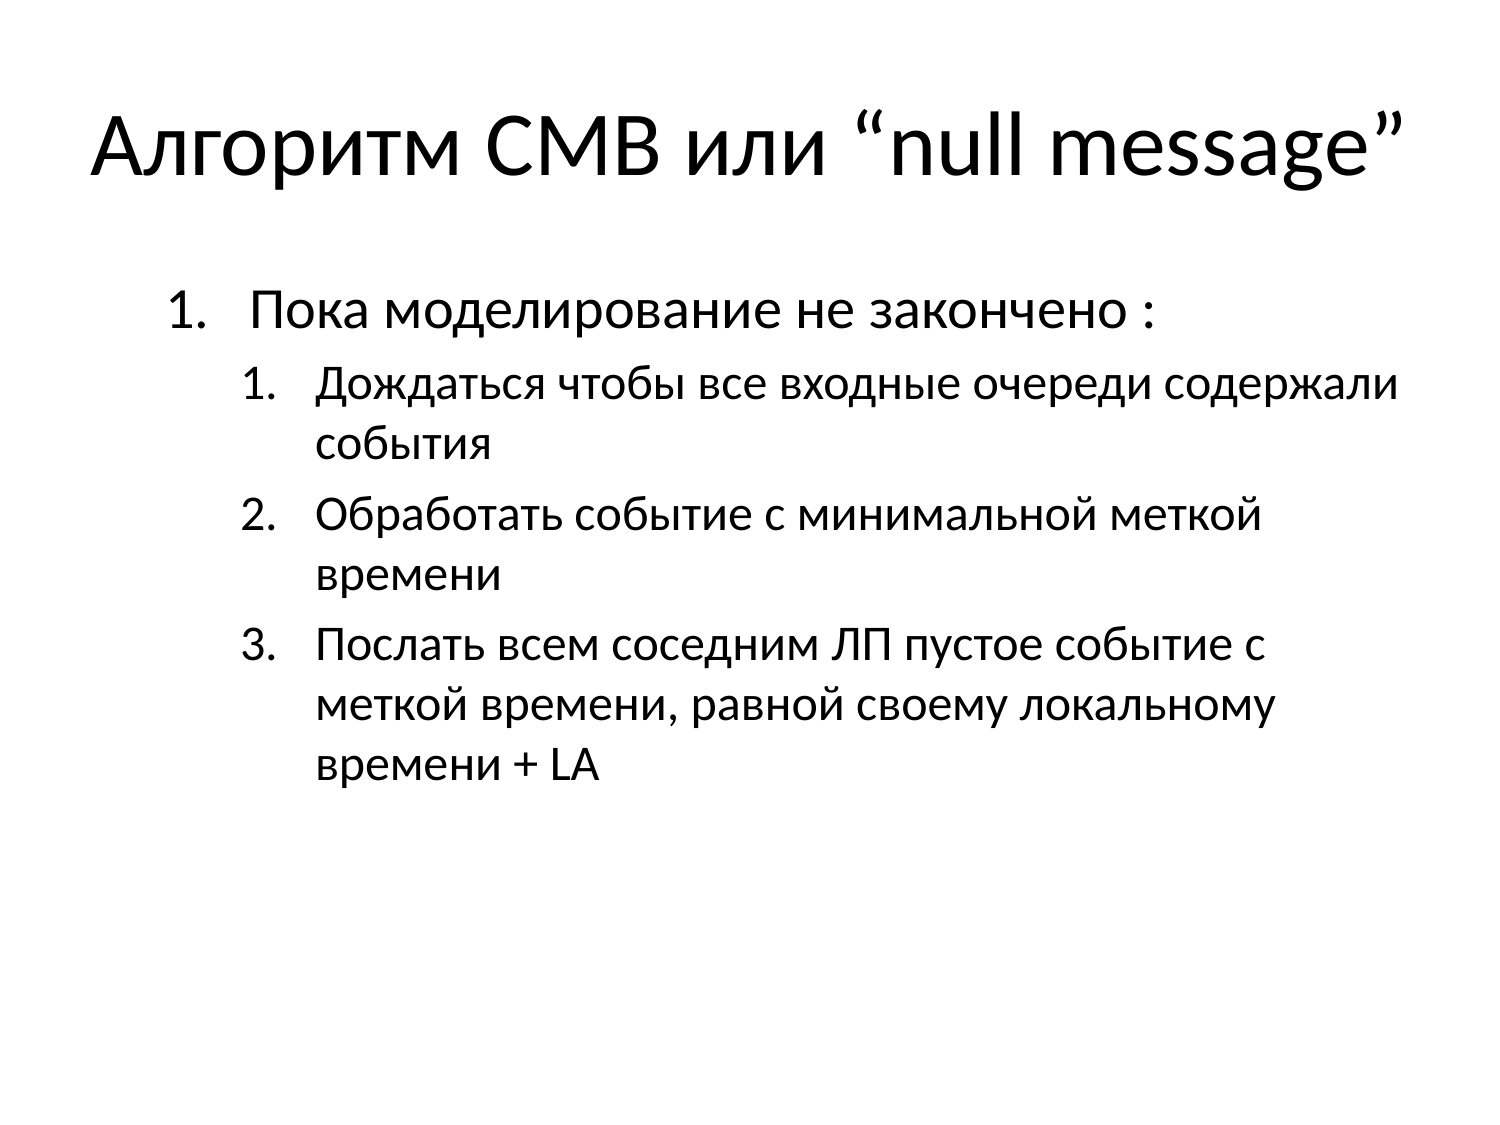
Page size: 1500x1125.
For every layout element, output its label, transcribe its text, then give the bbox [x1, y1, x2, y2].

title Алгоритм CMB или “null message” [75, 45, 1425, 233]
list Пока моделирование не закончено : Дождаться чтобы все входные очереди содержали события Обработать событие с минимальной меткой времени Послать всем соседним ЛП пустое событие с меткой времени, равной своему локальному времени + LA [75, 262, 1425, 1005]
